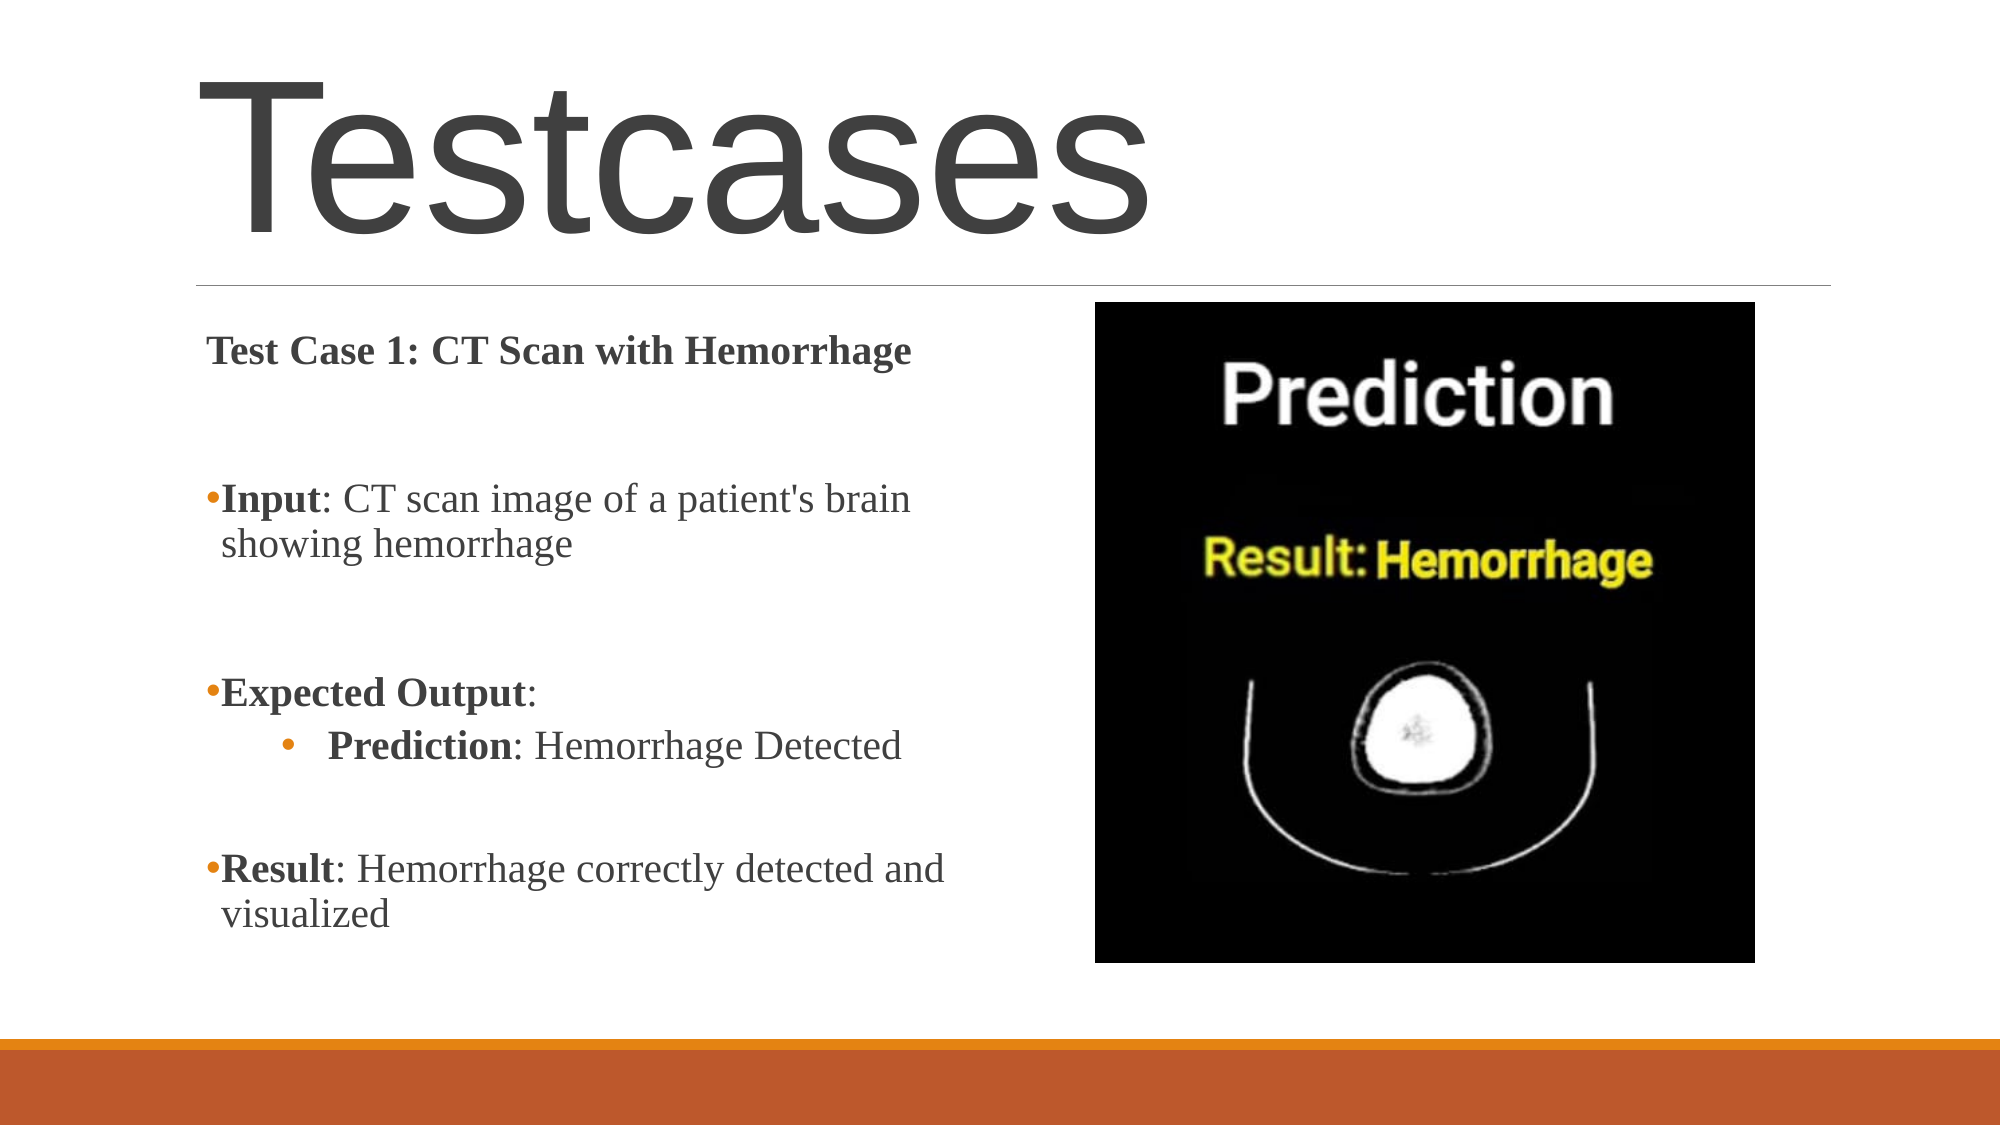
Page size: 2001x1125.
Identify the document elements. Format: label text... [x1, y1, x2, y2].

title Testcases [180, 47, 1830, 285]
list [1094, 302, 1756, 964]
list Test Case 1: CT Scan with Hemorrhage Input: CT scan image of a patient's brain showing hemorrhage Expected Output: Prediction: Hemorrhage Detected Result: Hemorrhage correctly detected and visualized [190, 306, 1015, 960]
